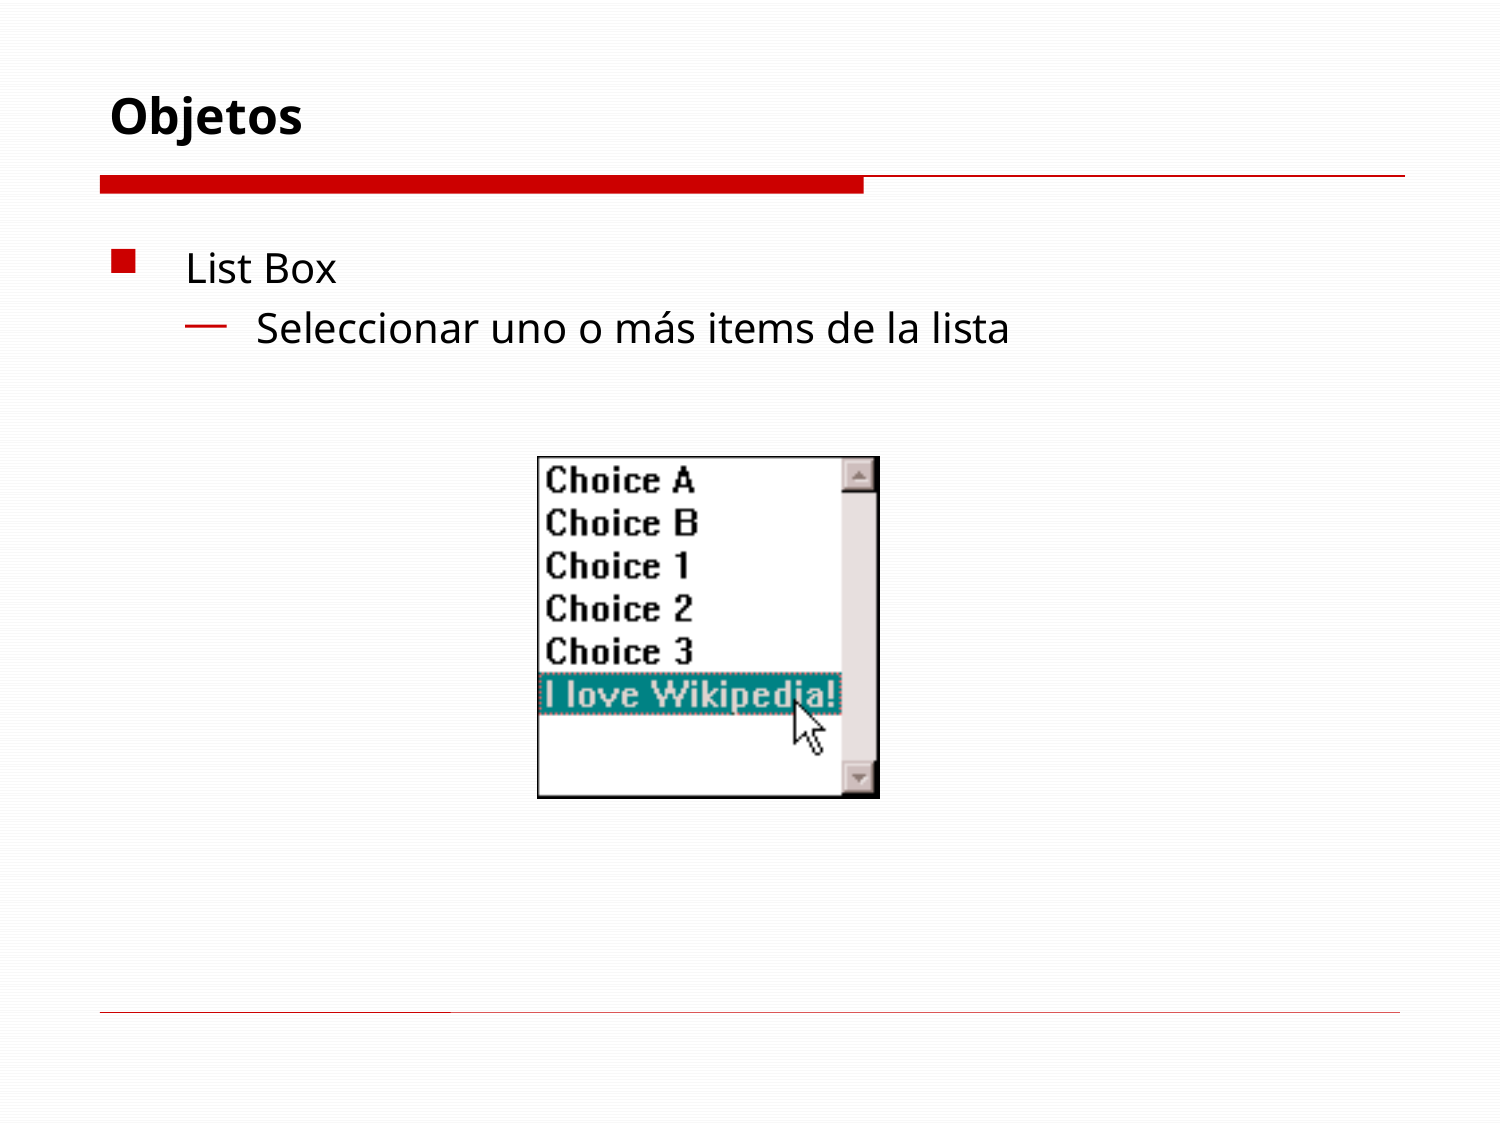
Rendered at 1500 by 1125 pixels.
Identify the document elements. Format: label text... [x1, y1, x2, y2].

list List Box Seleccionar uno o más items de la lista [92, 234, 1406, 997]
picture [537, 455, 881, 799]
title Objetos [93, 23, 1407, 153]
